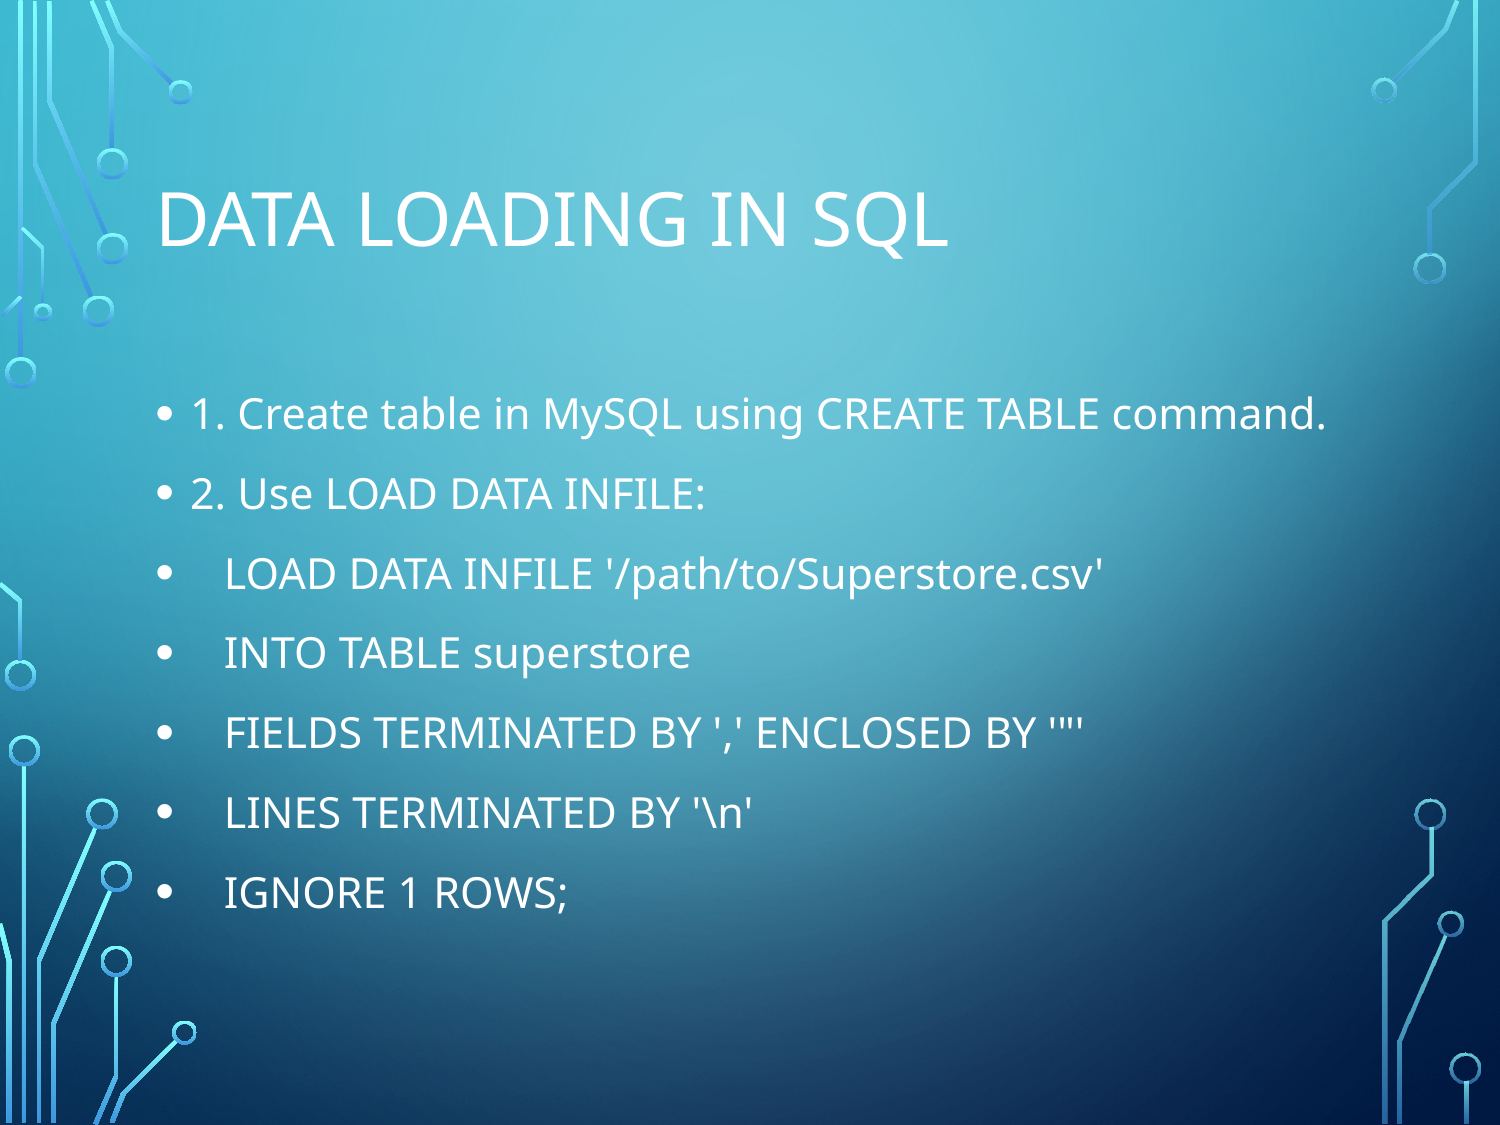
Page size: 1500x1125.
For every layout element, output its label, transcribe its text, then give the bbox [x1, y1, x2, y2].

list 1. Create table in MySQL using CREATE TABLE command. 2. Use LOAD DATA INFILE: LOAD DATA INFILE '/path/to/Superstore.csv' INTO TABLE superstore FIELDS TERMINATED BY ',' ENCLOSED BY '"' LINES TERMINATED BY '\n' IGNORE 1 ROWS; [140, 369, 1360, 950]
title Data Loading in SQL [140, 101, 1360, 344]
